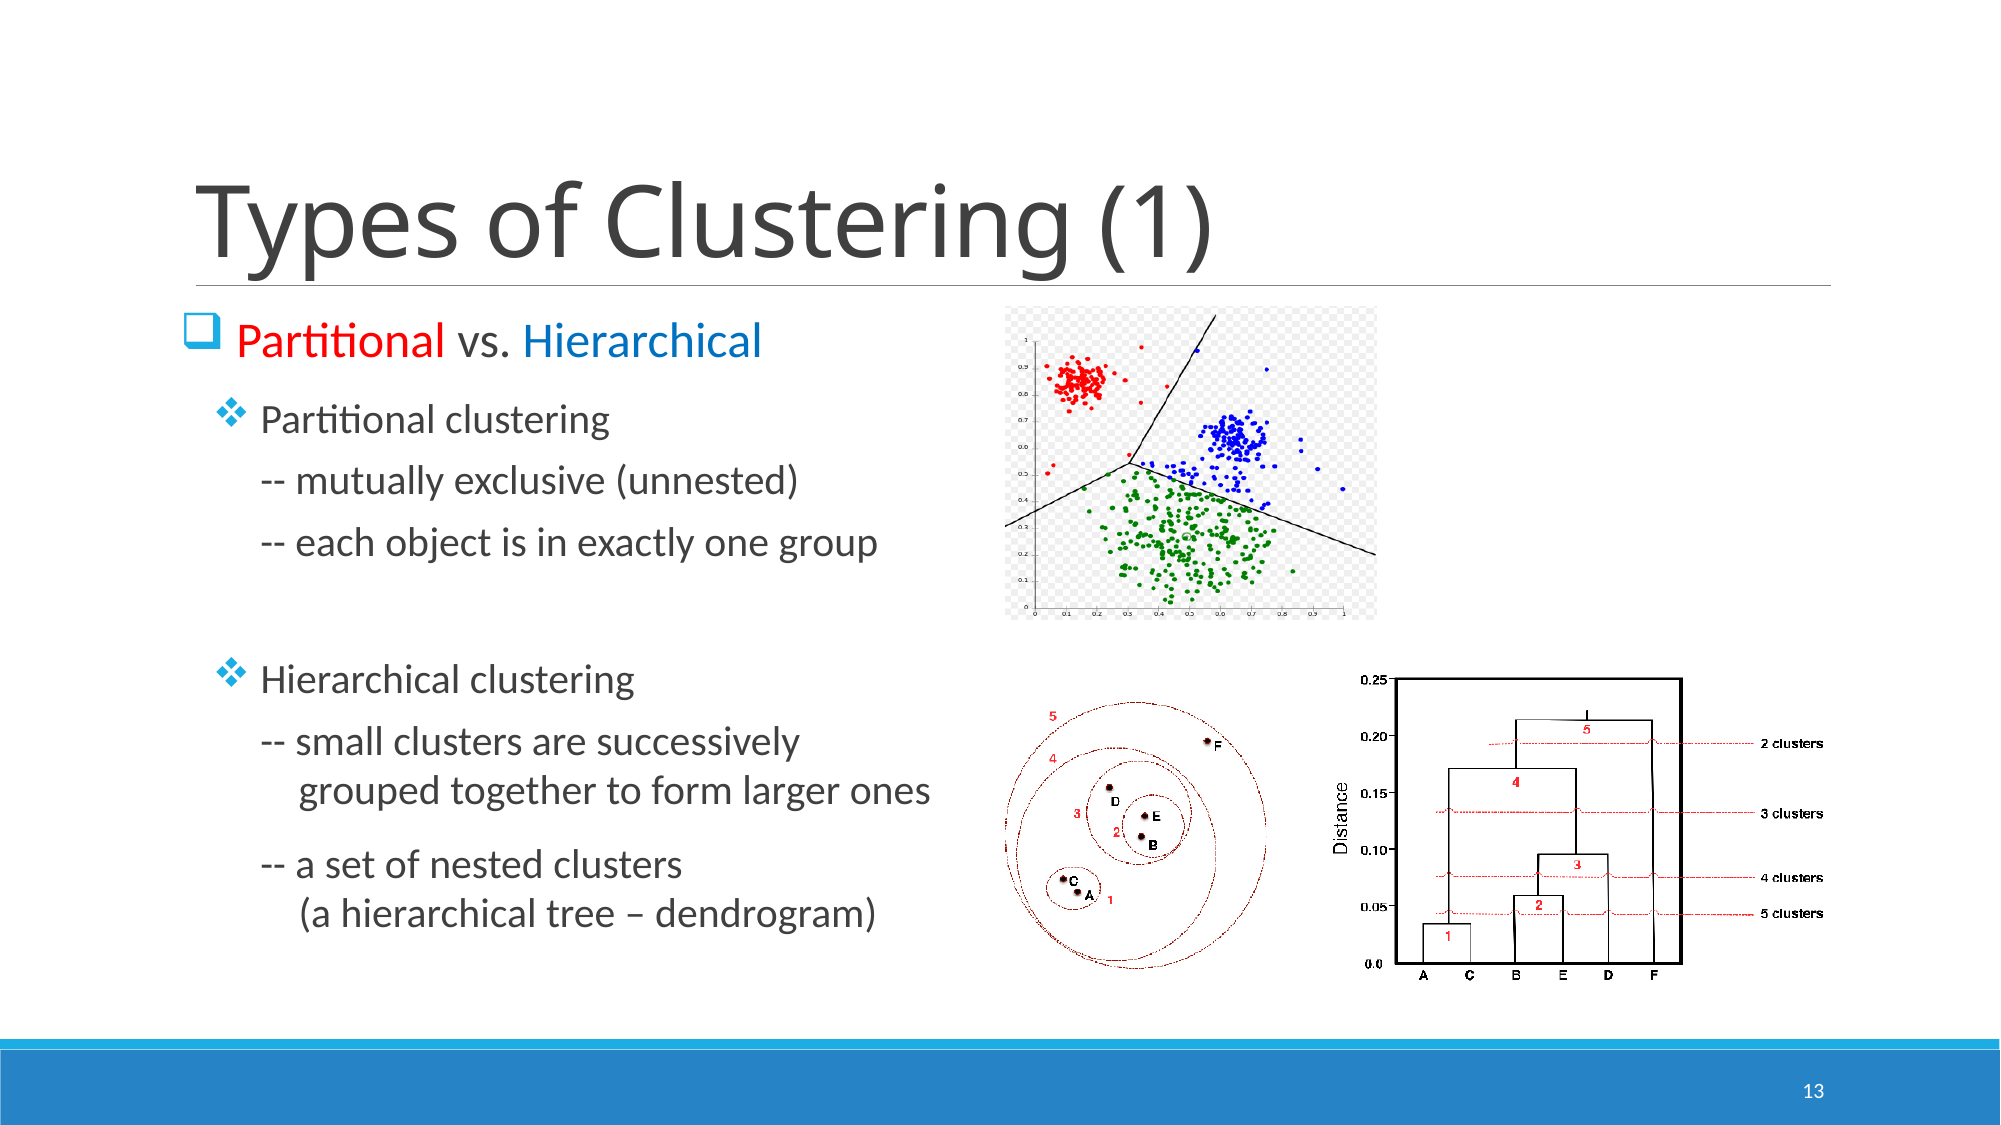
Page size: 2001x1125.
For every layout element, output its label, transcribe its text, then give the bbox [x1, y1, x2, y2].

list Partitional vs. Hierarchical Partitional clustering -- mutually exclusive (unnested) -- each object is in exactly one group Hierarchical clustering -- small clusters are successively grouped together to form larger ones -- a set of nested clusters (a hierarchical tree – dendrogram) [180, 306, 938, 988]
title Types of Clustering (1) [180, 47, 1830, 285]
picture [986, 670, 1831, 989]
picture [1004, 305, 1378, 620]
slide_number 13 [1624, 1059, 1840, 1120]
